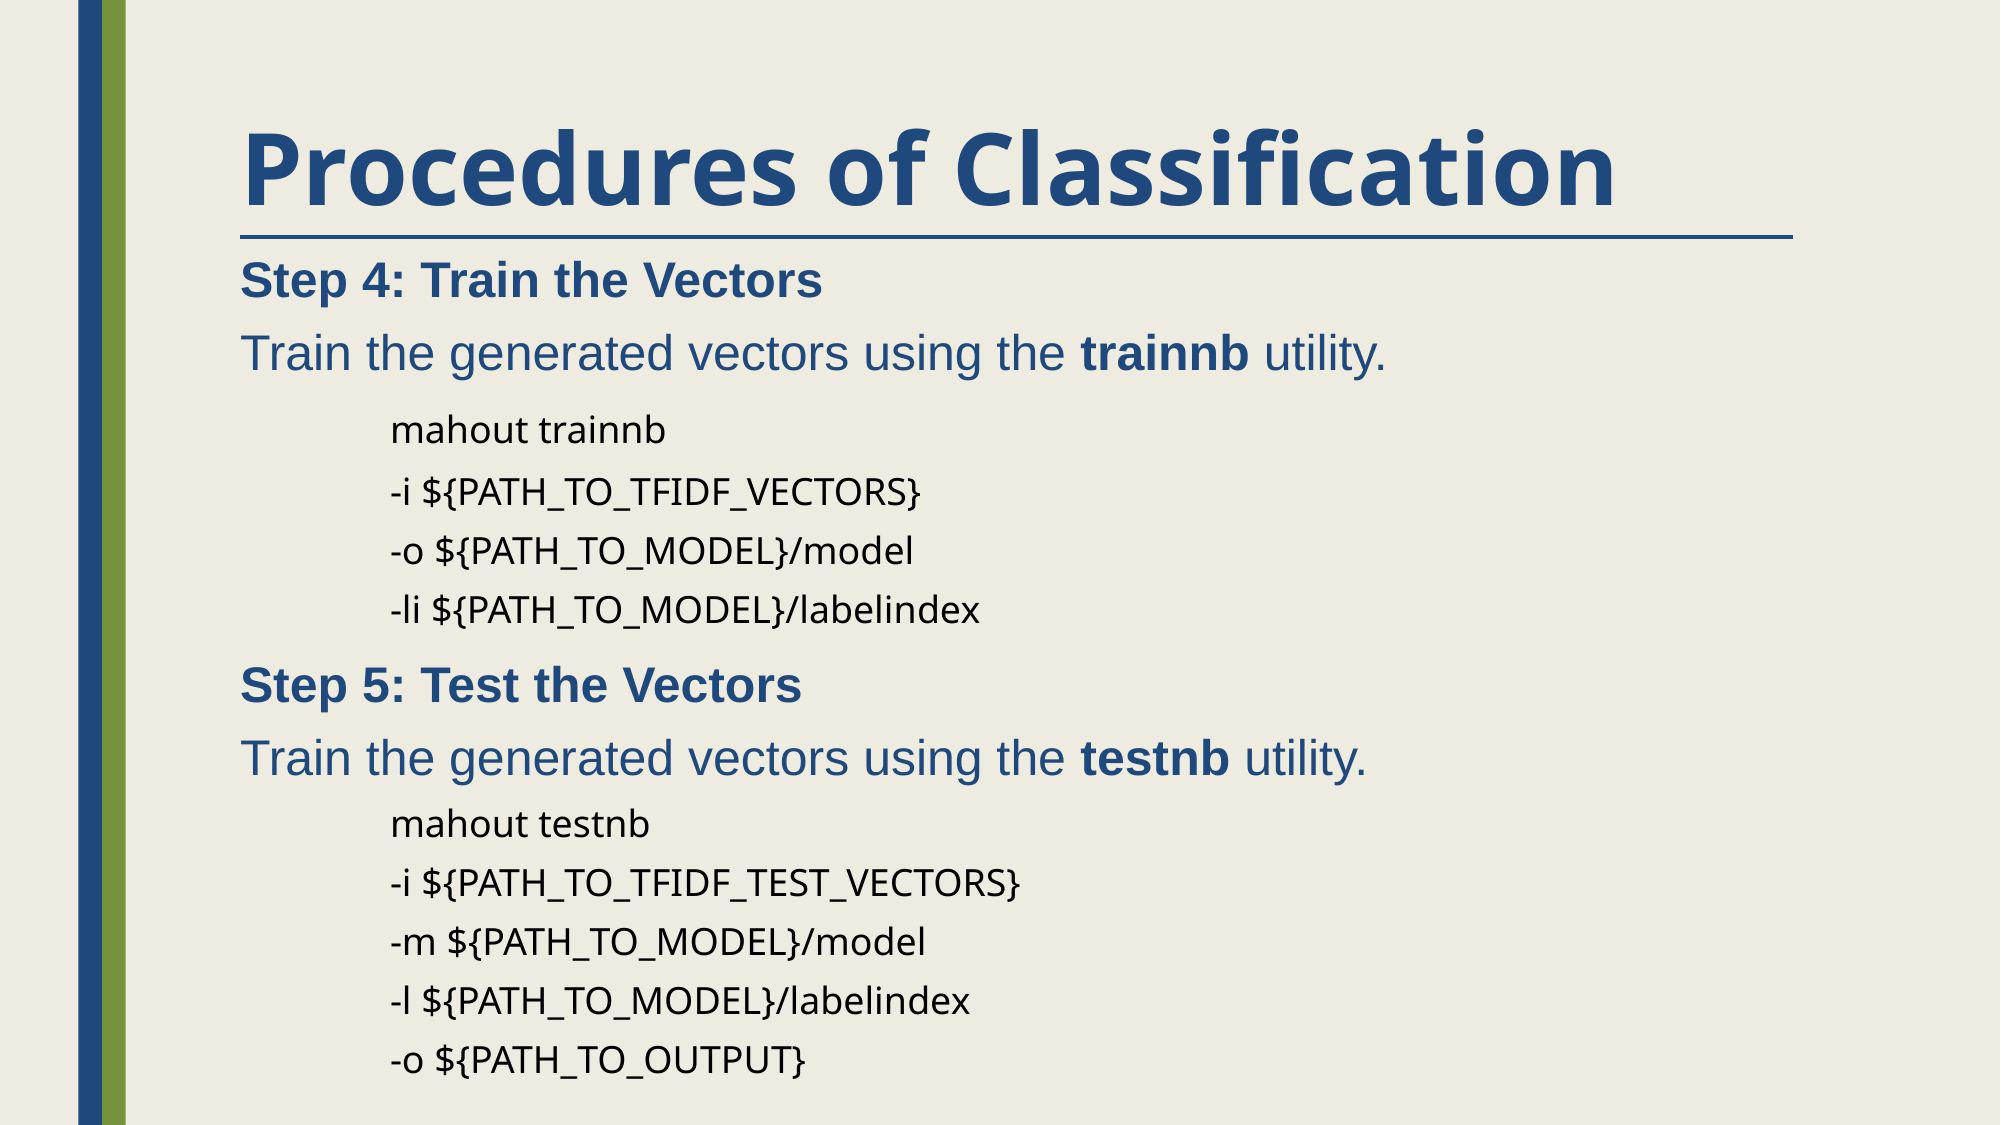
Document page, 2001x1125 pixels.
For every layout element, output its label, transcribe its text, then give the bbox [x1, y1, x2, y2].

list Step 4: Train the Vectors Train the generated vectors using the trainnb utility. mahout trainnb -i ${PATH_TO_TFIDF_VECTORS} -o ${PATH_TO_MODEL}/model -li ${PATH_TO_MODEL}/labelindex Step 5: Test the Vectors Train the generated vectors using the testnb utility. mahout testnb -i ${PATH_TO_TFIDF_TEST_VECTORS} -m ${PATH_TO_MODEL}/model -l ${PATH_TO_MODEL}/labelindex -o ${PATH_TO_OUTPUT} [225, 245, 2000, 1125]
title Procedures of Classification [225, 112, 1800, 231]
